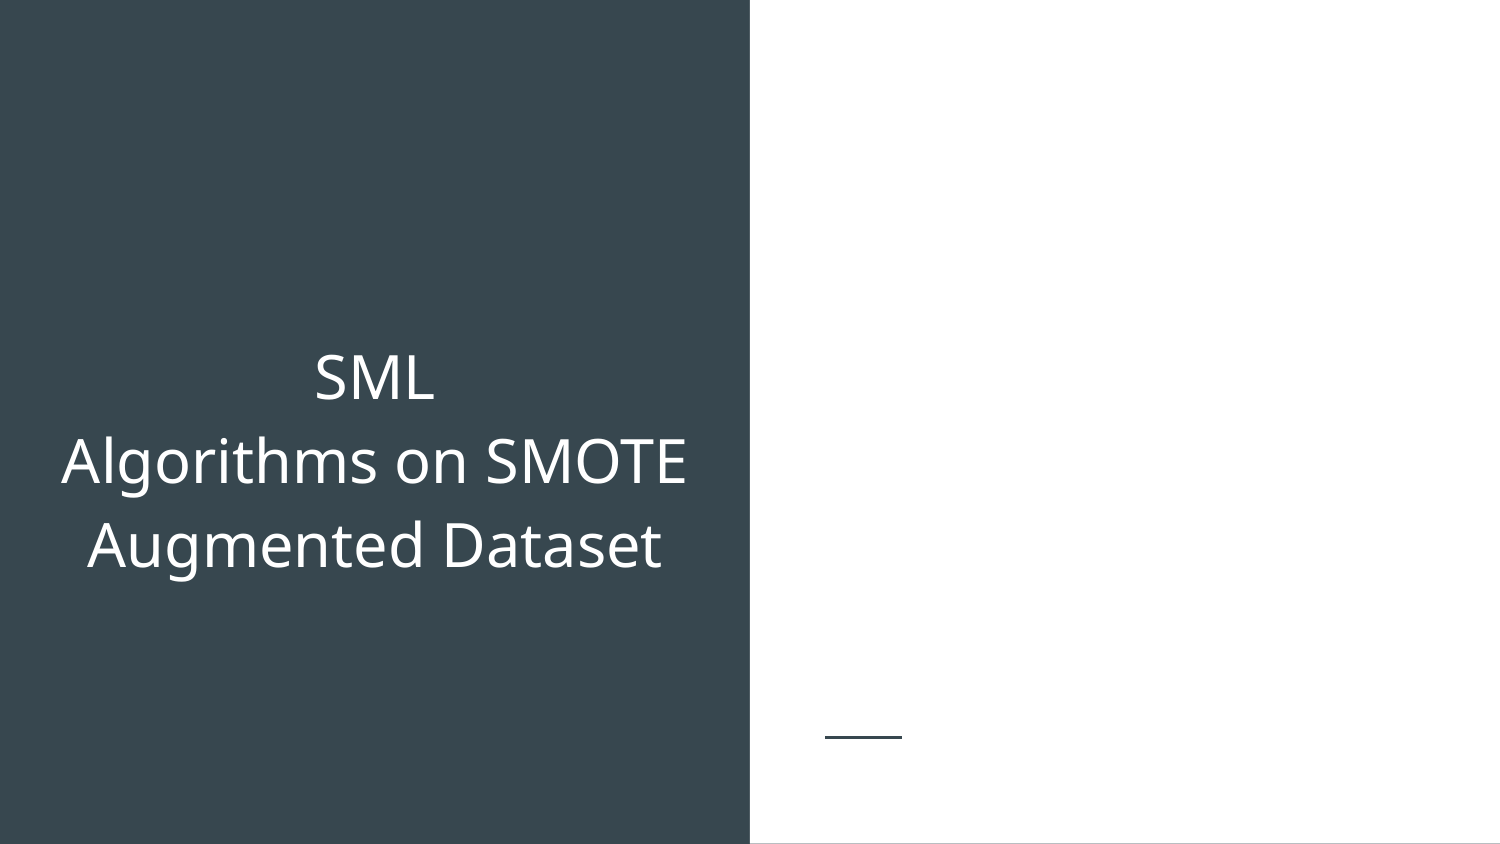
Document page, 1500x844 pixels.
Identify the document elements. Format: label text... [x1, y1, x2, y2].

title SML Algorithms on SMOTE Augmented Dataset [43, 272, 708, 601]
